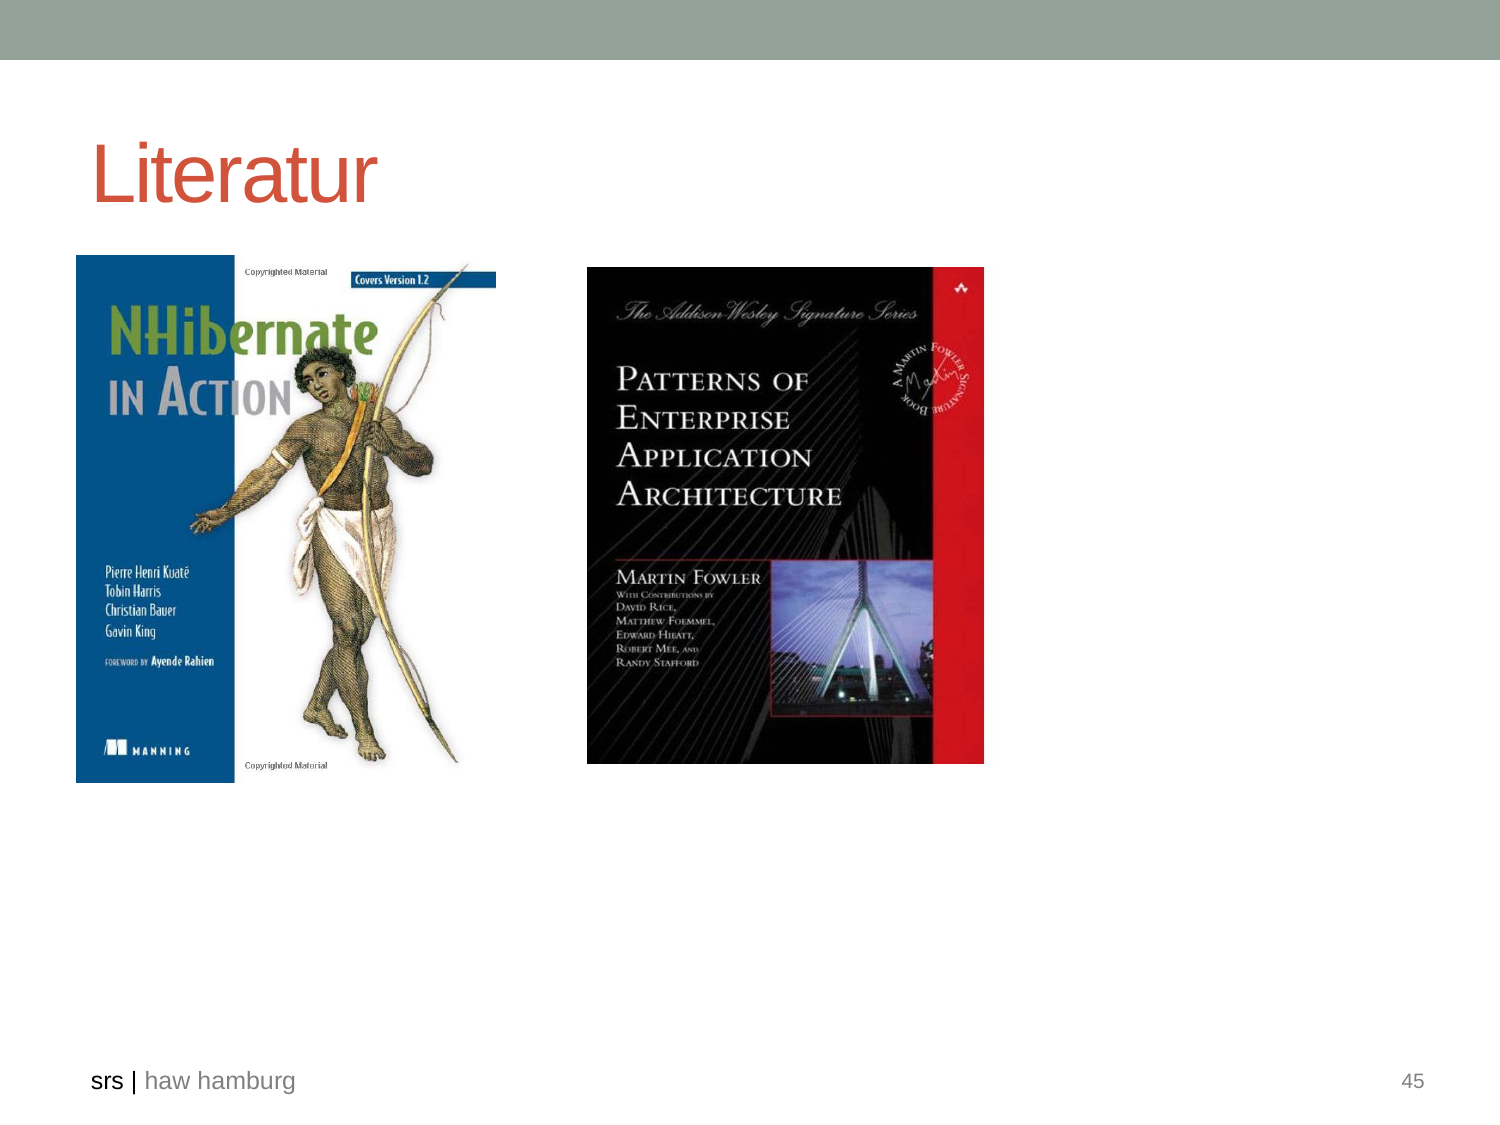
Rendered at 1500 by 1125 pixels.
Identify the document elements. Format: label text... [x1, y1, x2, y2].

picture [537, 266, 1034, 764]
picture [76, 255, 497, 783]
title Literatur [75, 87, 1425, 250]
